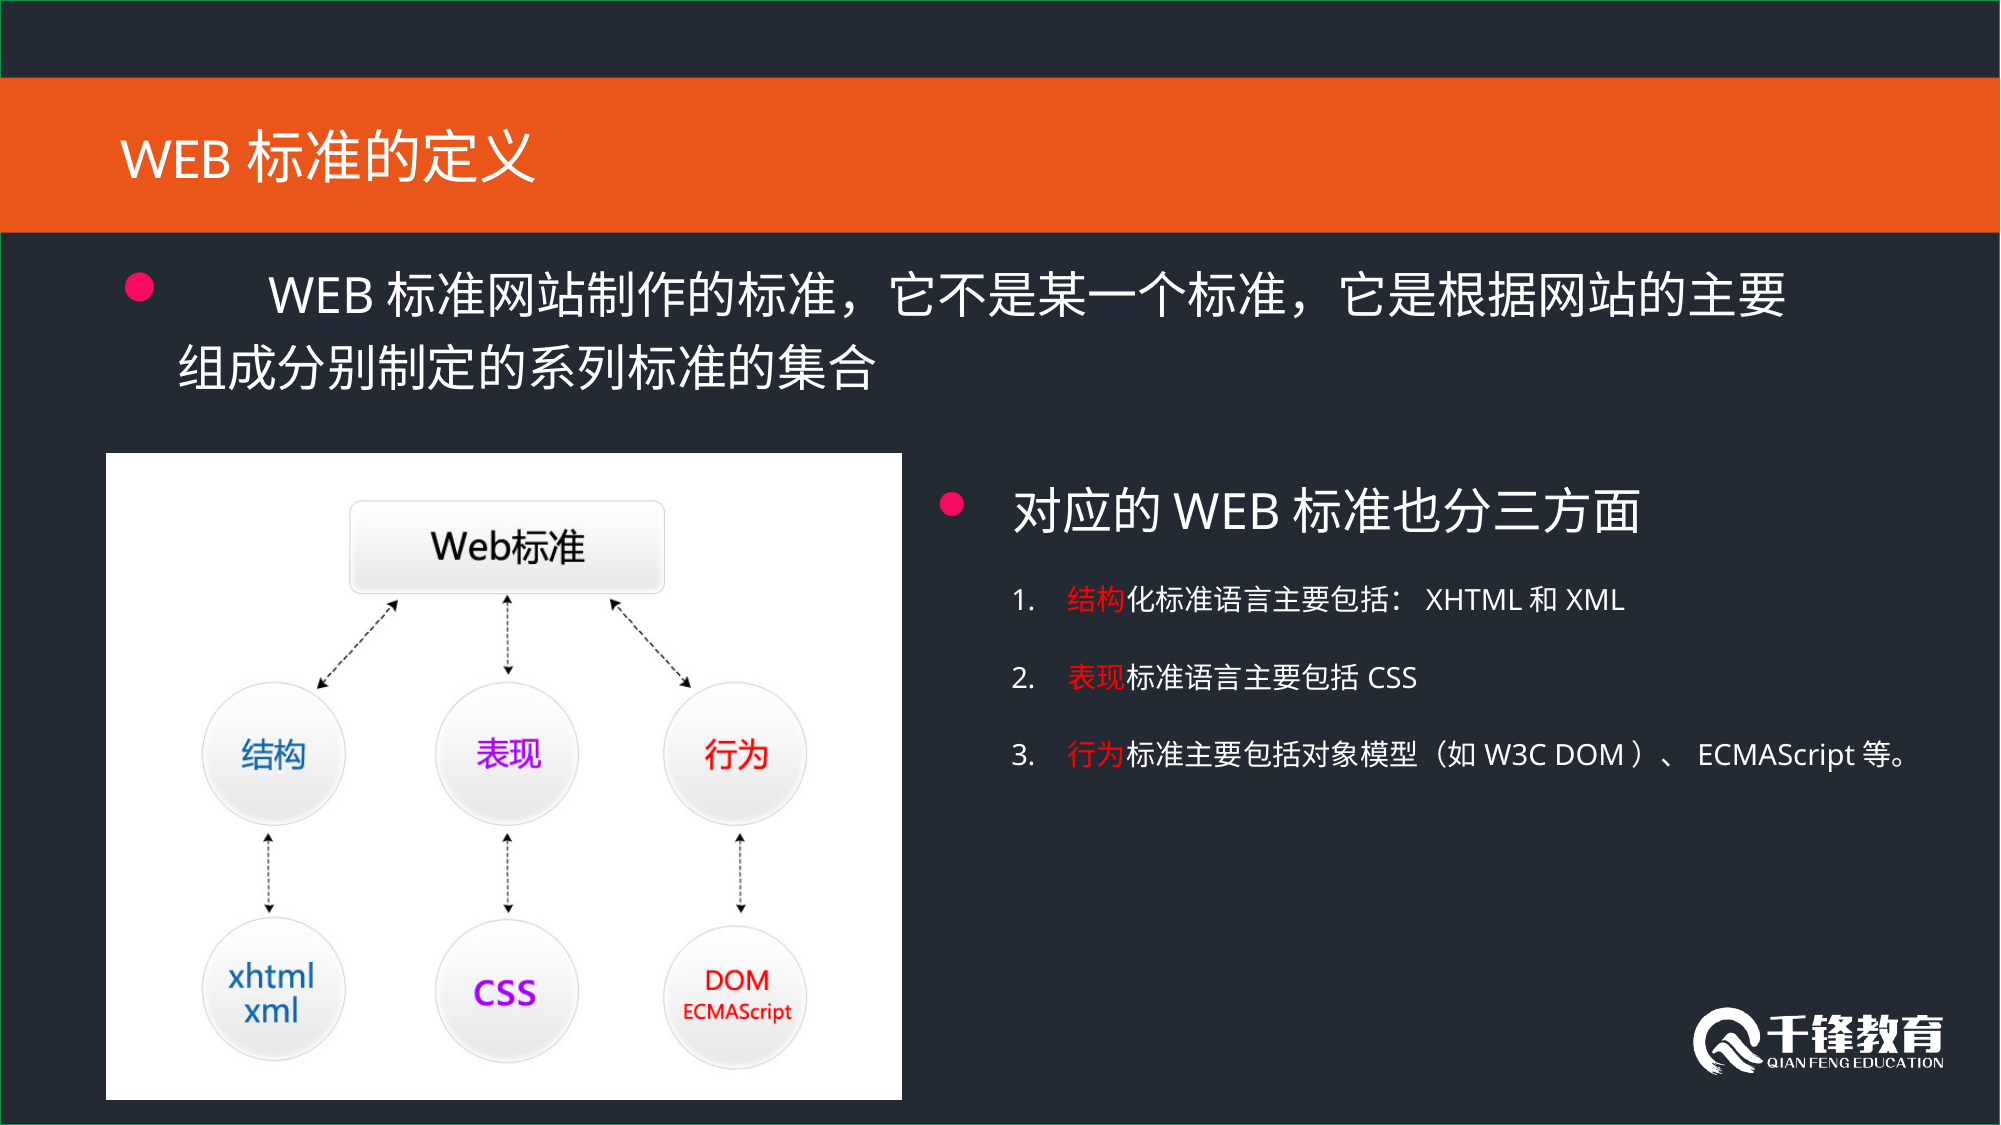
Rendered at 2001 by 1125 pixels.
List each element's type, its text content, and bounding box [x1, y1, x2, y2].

text_box [0, 0, 2000, 77]
text_box [0, 234, 2000, 1125]
text_box WEB标准网站制作的标准，它不是某一个标准，它是根据网站的主要组成分别制定的系列标准的集合 [106, 244, 1803, 408]
text_box 对应的WEB标准也分三方面 结构化标准语言主要包括：XHTML和XML 表现标准语言主要包括CSS 行为标准主要包括对象模型（如W3C DOM）、ECMAScript等。 [921, 471, 1935, 857]
picture [106, 453, 902, 1100]
text_box [0, 77, 2000, 234]
text_box WEB标准的定义 [106, 112, 668, 198]
picture [1691, 1002, 1948, 1080]
